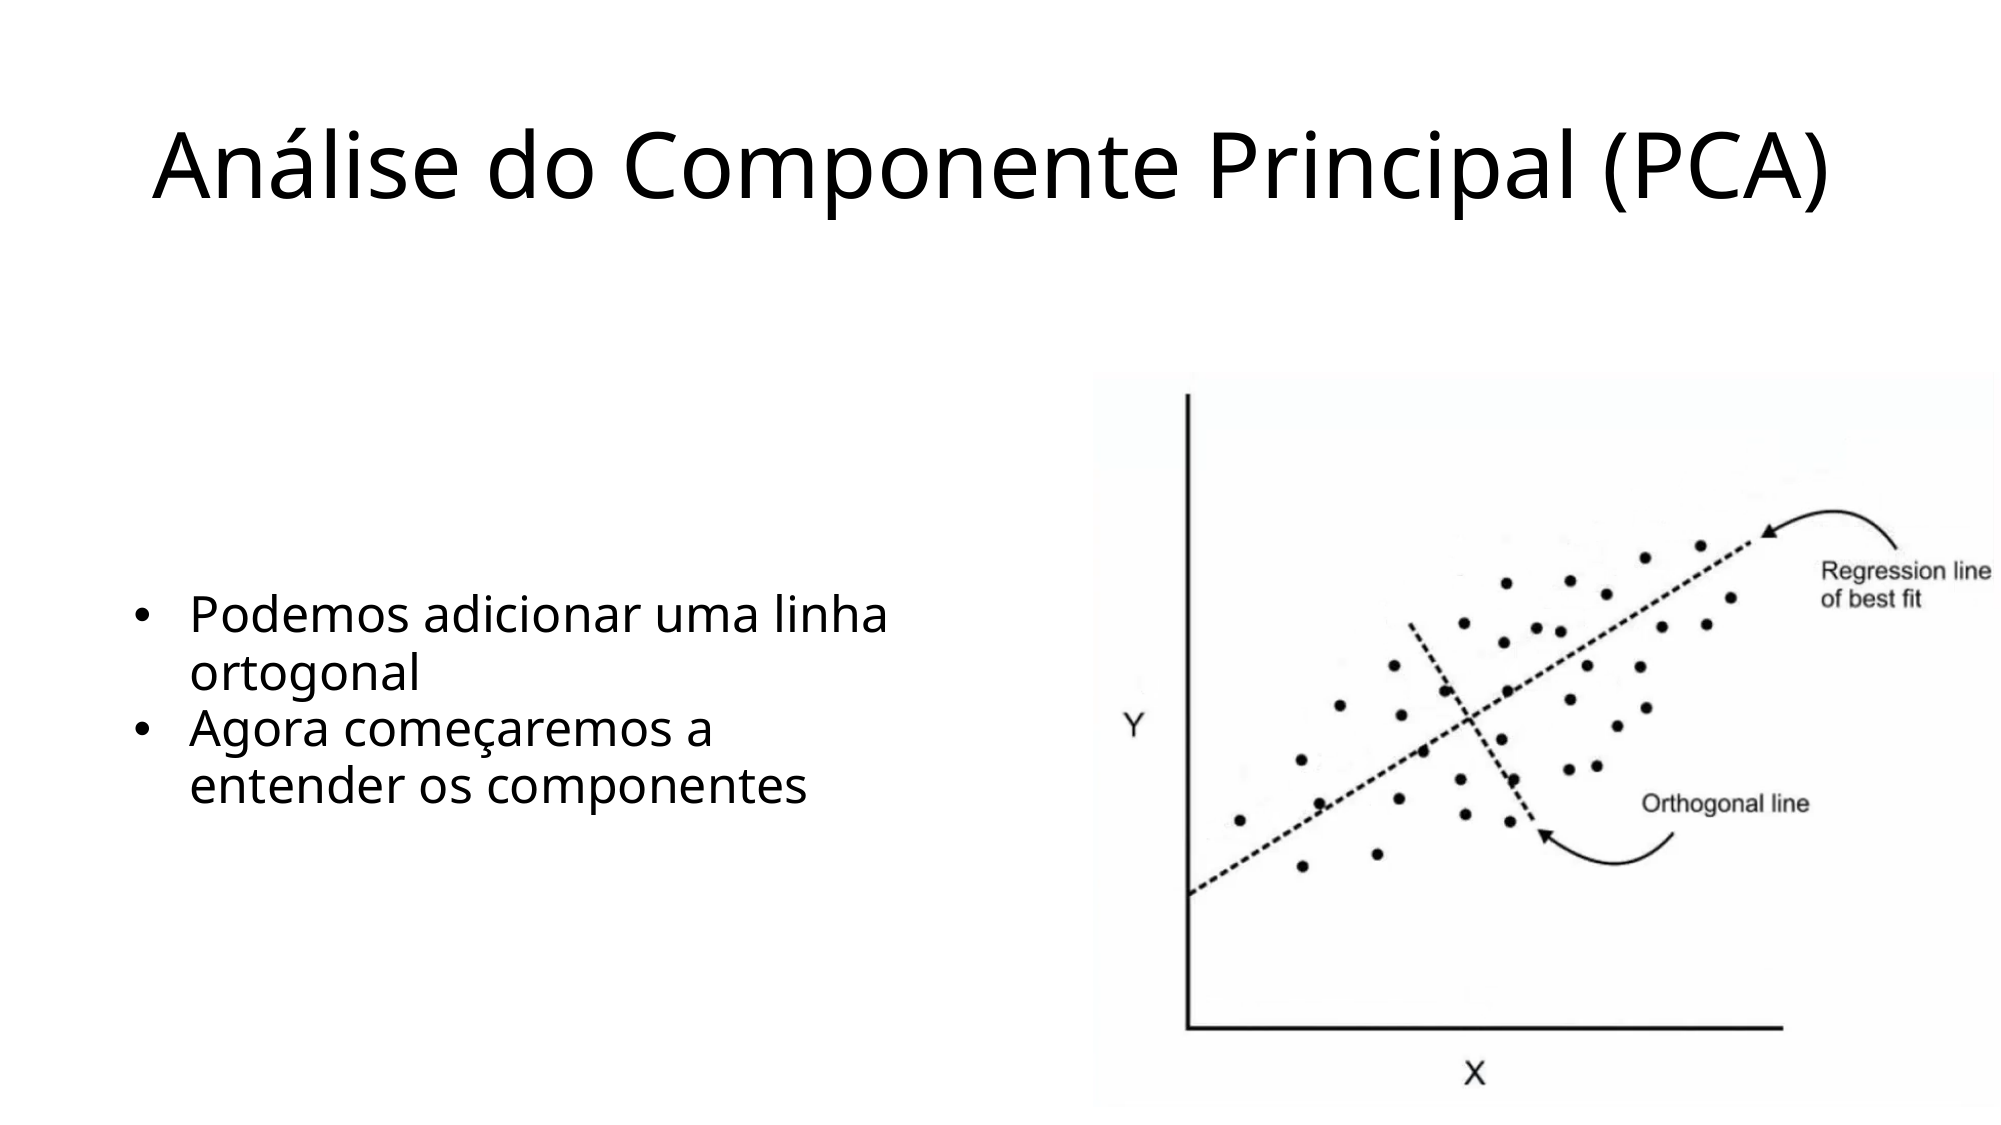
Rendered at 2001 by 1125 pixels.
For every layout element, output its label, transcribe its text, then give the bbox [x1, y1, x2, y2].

text_box Podemos adicionar uma linha ortogonal Agora começaremos a entender os componentes [118, 344, 959, 1059]
picture [1093, 372, 2000, 1107]
title Análise do Componente Principal (PCA) [137, 59, 1863, 278]
